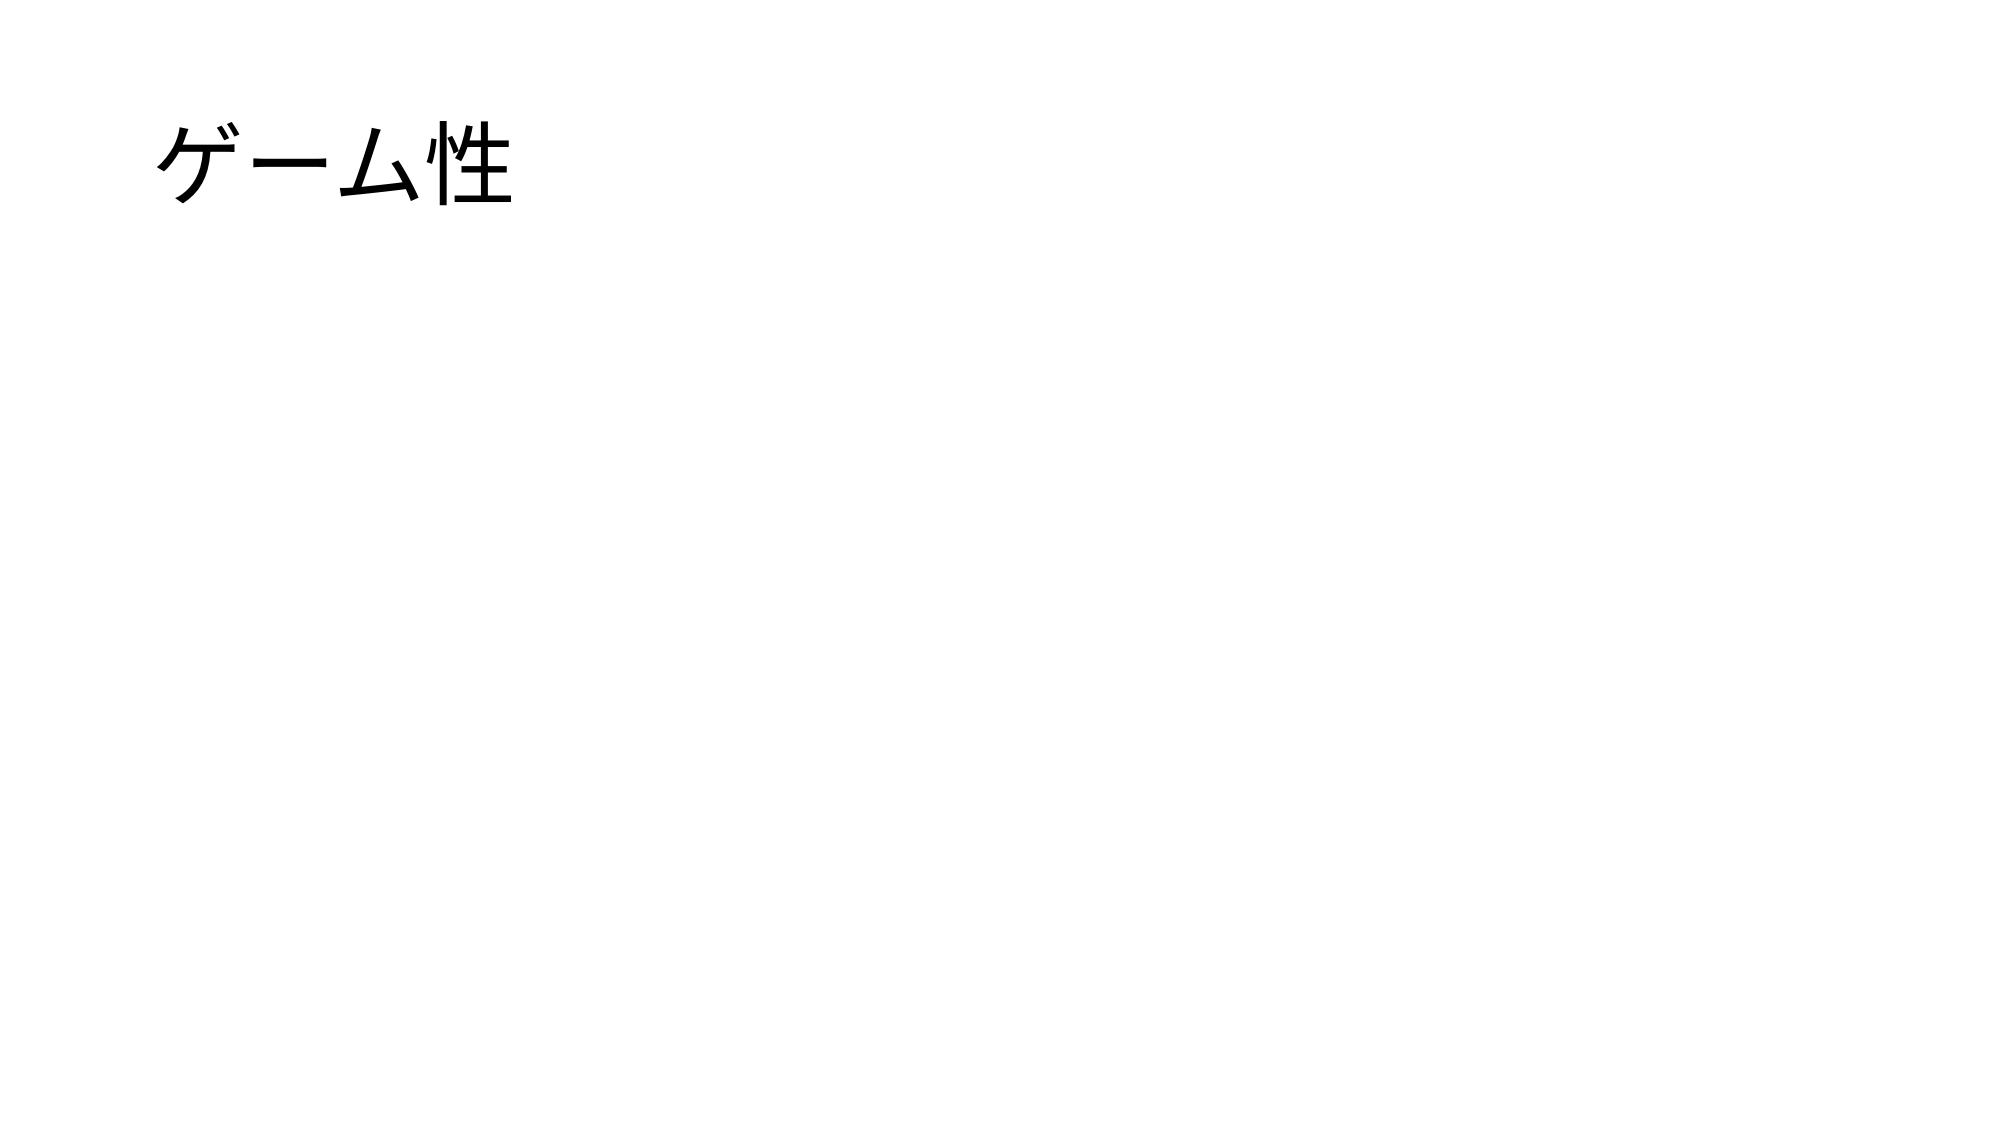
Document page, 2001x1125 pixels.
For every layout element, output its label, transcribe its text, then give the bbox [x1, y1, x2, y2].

title ゲーム性 [137, 59, 1863, 278]
